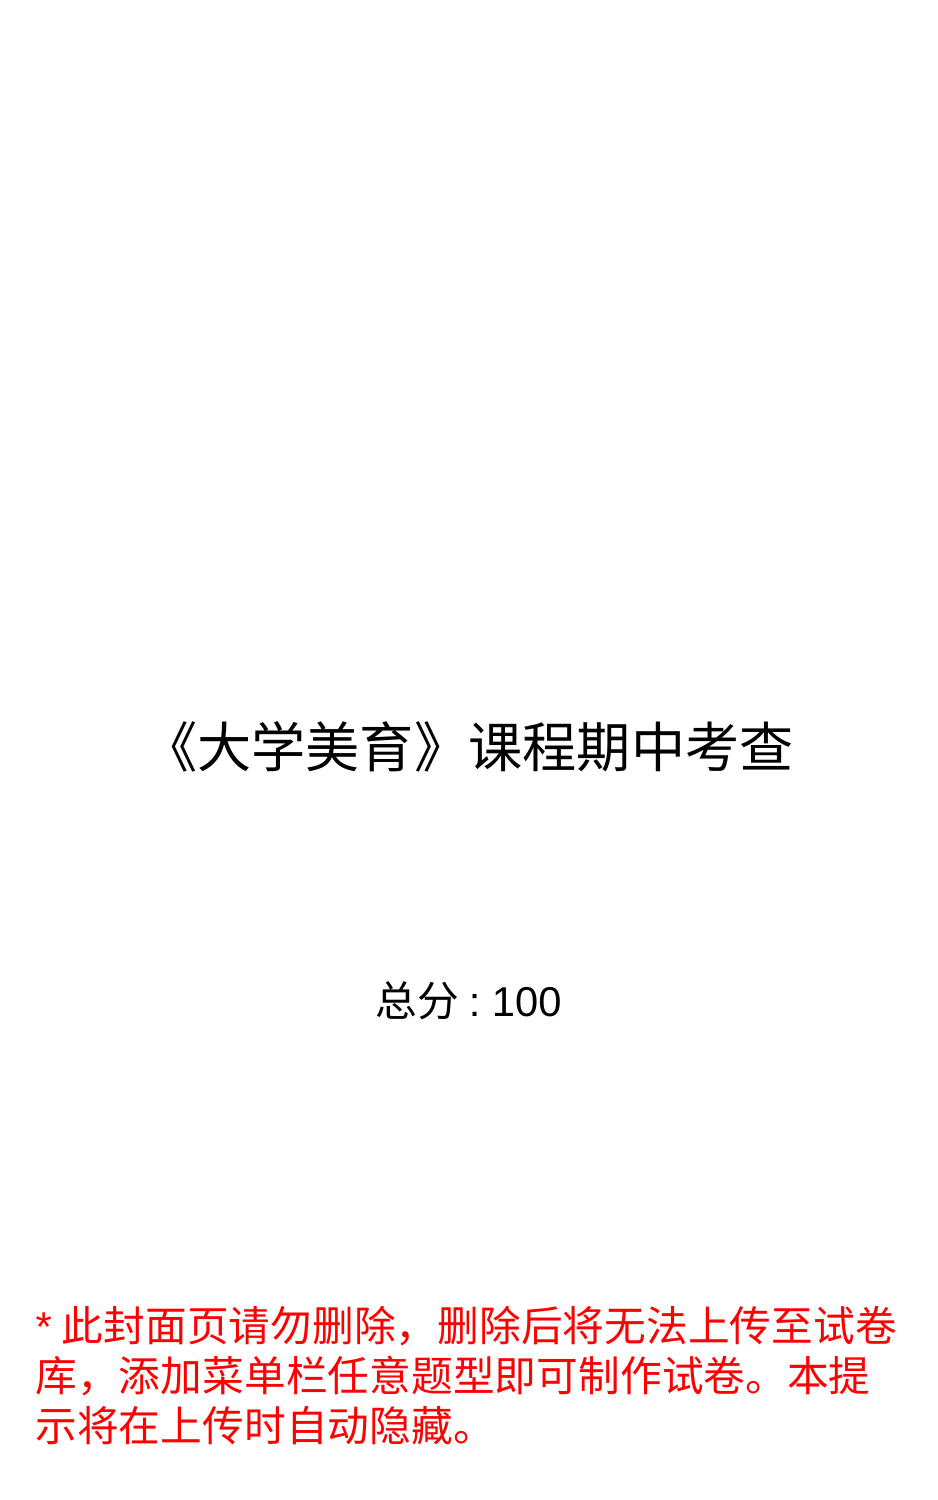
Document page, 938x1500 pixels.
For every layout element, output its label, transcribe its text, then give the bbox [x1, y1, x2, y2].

text_box *此封面页请勿删除，删除后将无法上传至试卷库，添加菜单栏任意题型即可制作试卷。本提示将在上传时自动隐藏。 [20, 1291, 917, 1459]
text_box 总分: 100 [302, 958, 636, 1042]
title 《大学美育》课程期中考查 [46, 624, 891, 875]
